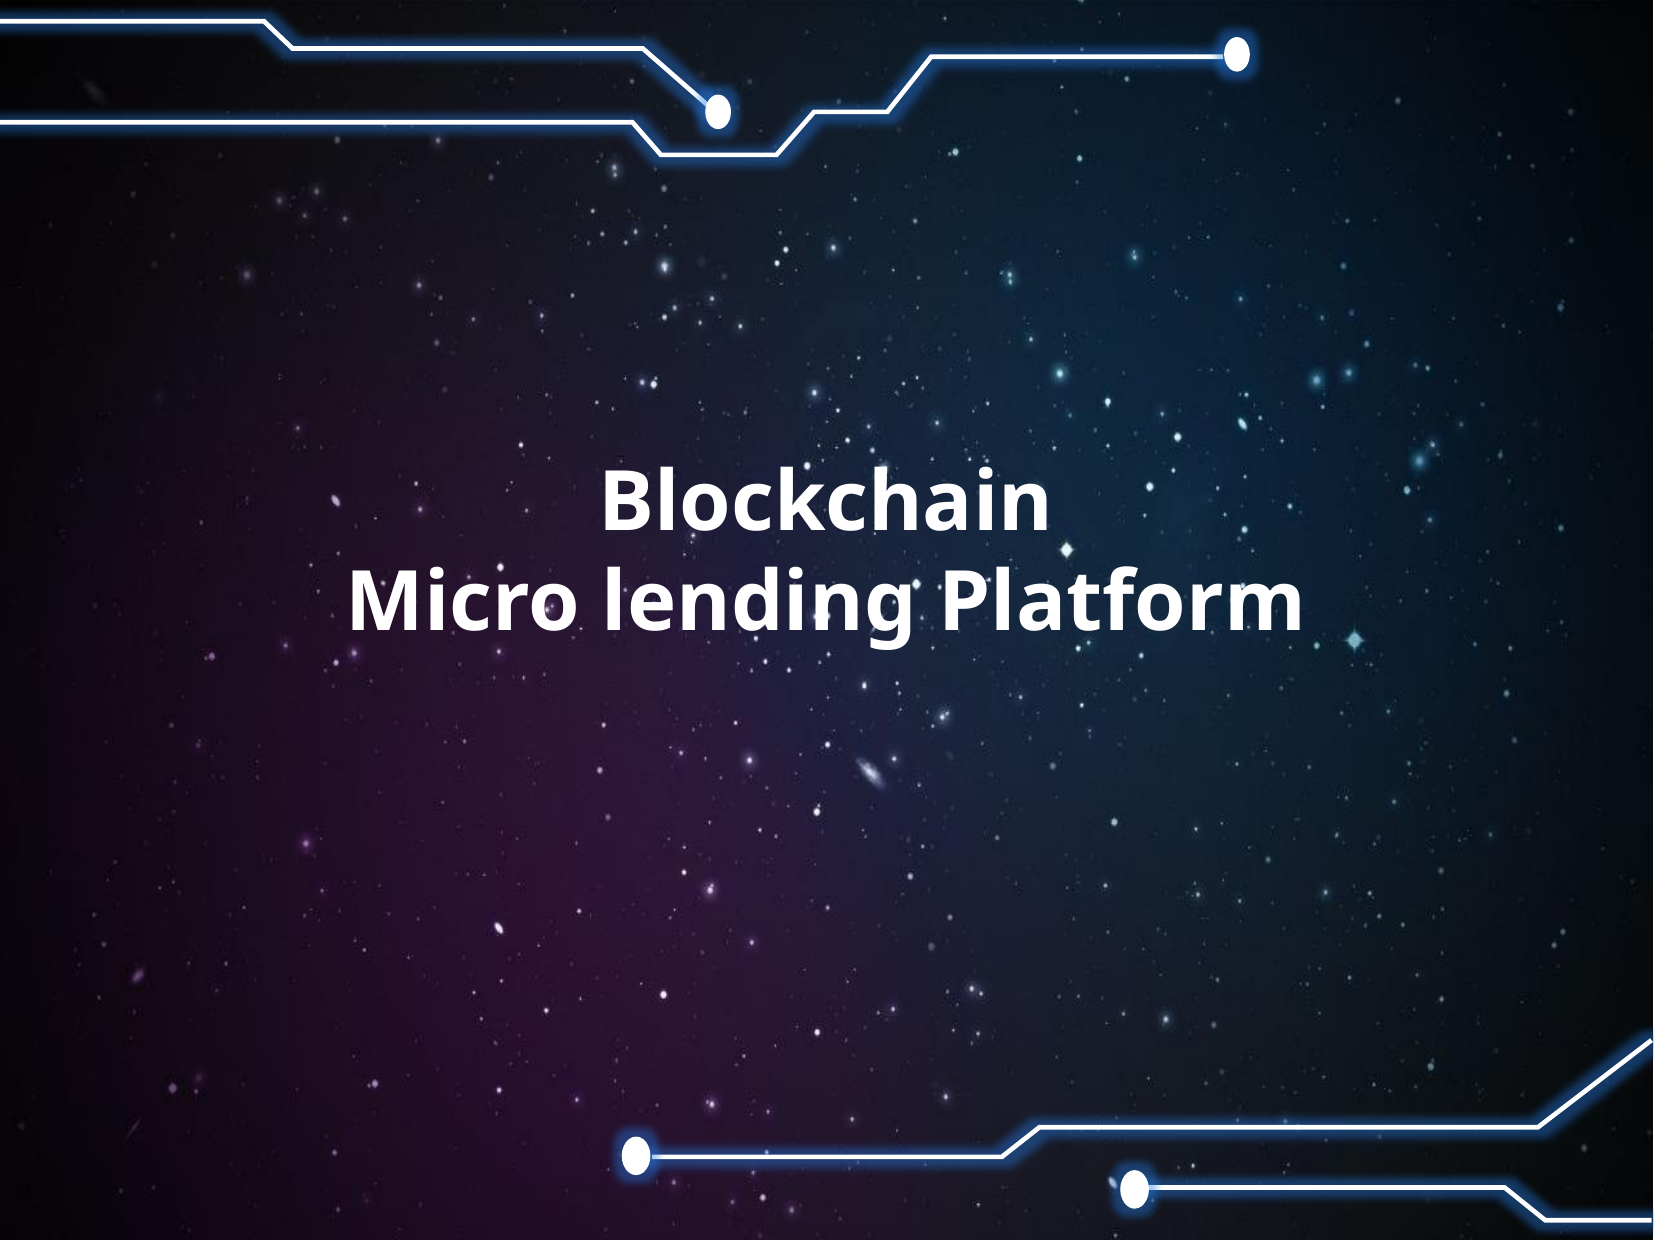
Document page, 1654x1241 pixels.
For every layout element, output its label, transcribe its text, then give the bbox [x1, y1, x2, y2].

text_box [213, 170, 1440, 466]
text_box [1224, 37, 1250, 72]
text_box [0, 21, 673, 84]
text_box [705, 94, 731, 130]
text_box Blockchain Micro lending Platform [82, 466, 1570, 673]
picture [0, 22, 470, 122]
text_box [1163, 1187, 1652, 1221]
text_box [621, 1136, 651, 1176]
text_box [212, 673, 1440, 1068]
picture [0, 0, 1653, 1240]
text_box [664, 1040, 1652, 1157]
text_box [0, 56, 1211, 155]
text_box [1120, 1170, 1149, 1209]
